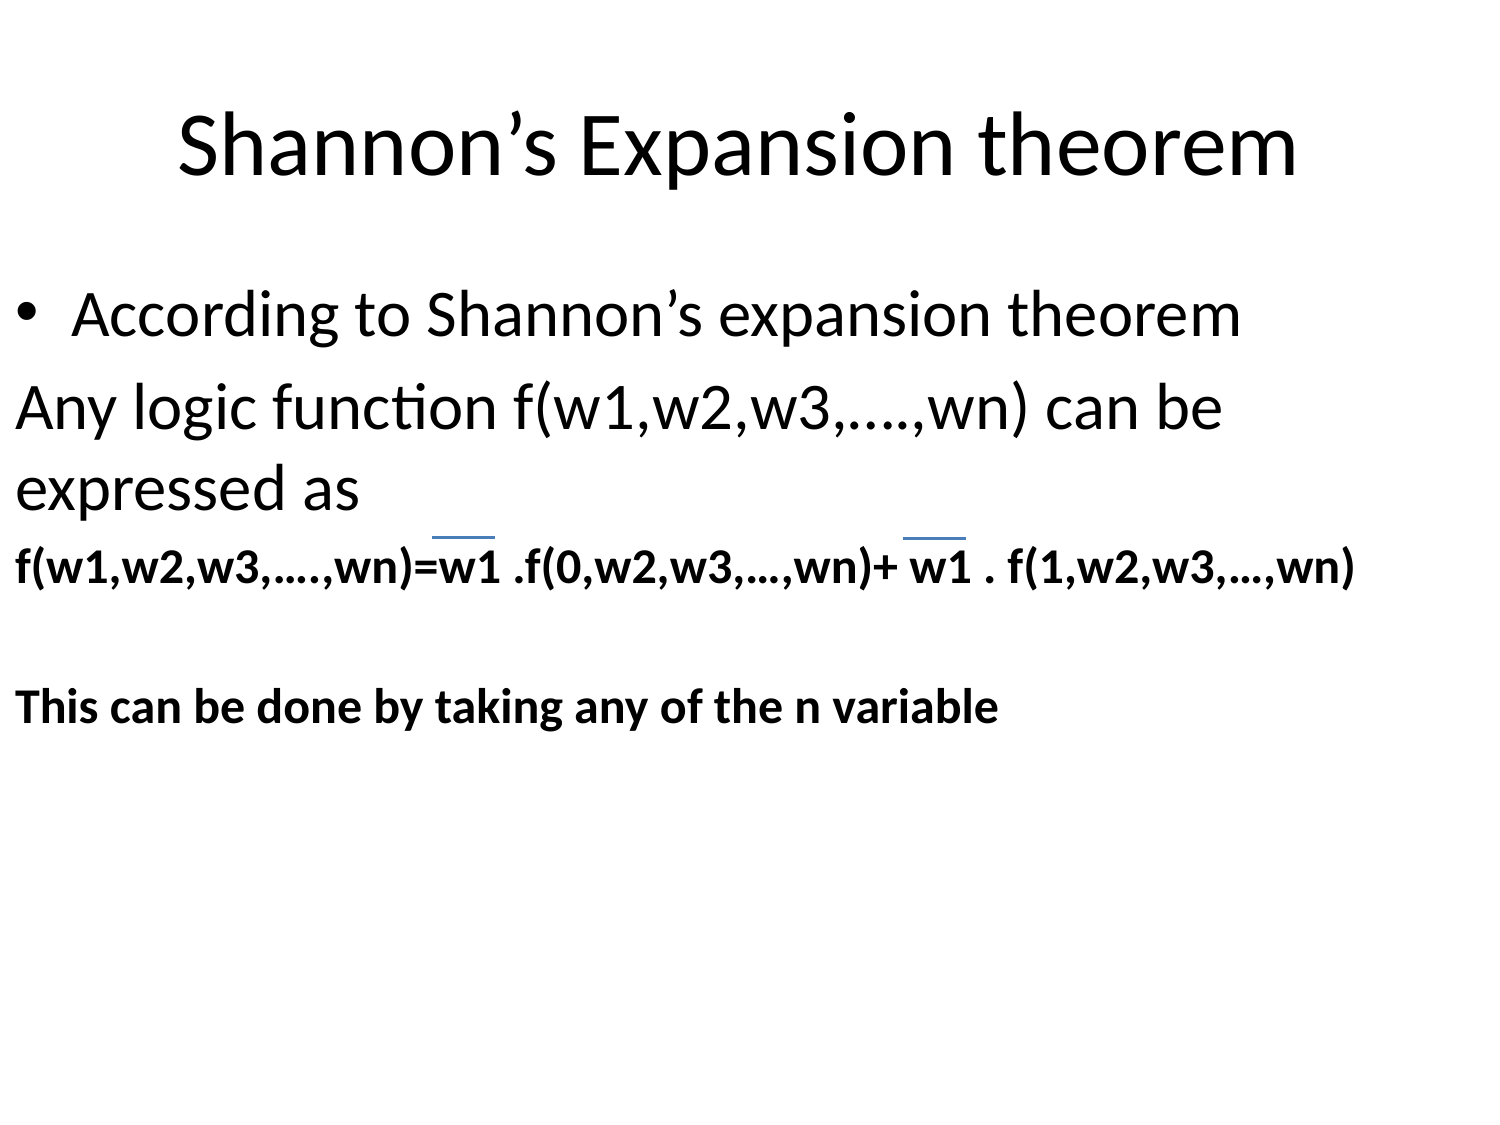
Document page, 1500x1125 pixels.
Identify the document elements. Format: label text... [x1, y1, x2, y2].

list According to Shannon’s expansion theorem Any logic function f(w1,w2,w3,….,wn) can be expressed as f(w1,w2,w3,….,wn)=w1 .f(0,w2,w3,…,wn)+ w1 . f(1,w2,w3,…,wn) This can be done by taking any of the n variable [0, 262, 1500, 1075]
title Shannon’s Expansion theorem [75, 45, 1425, 233]
